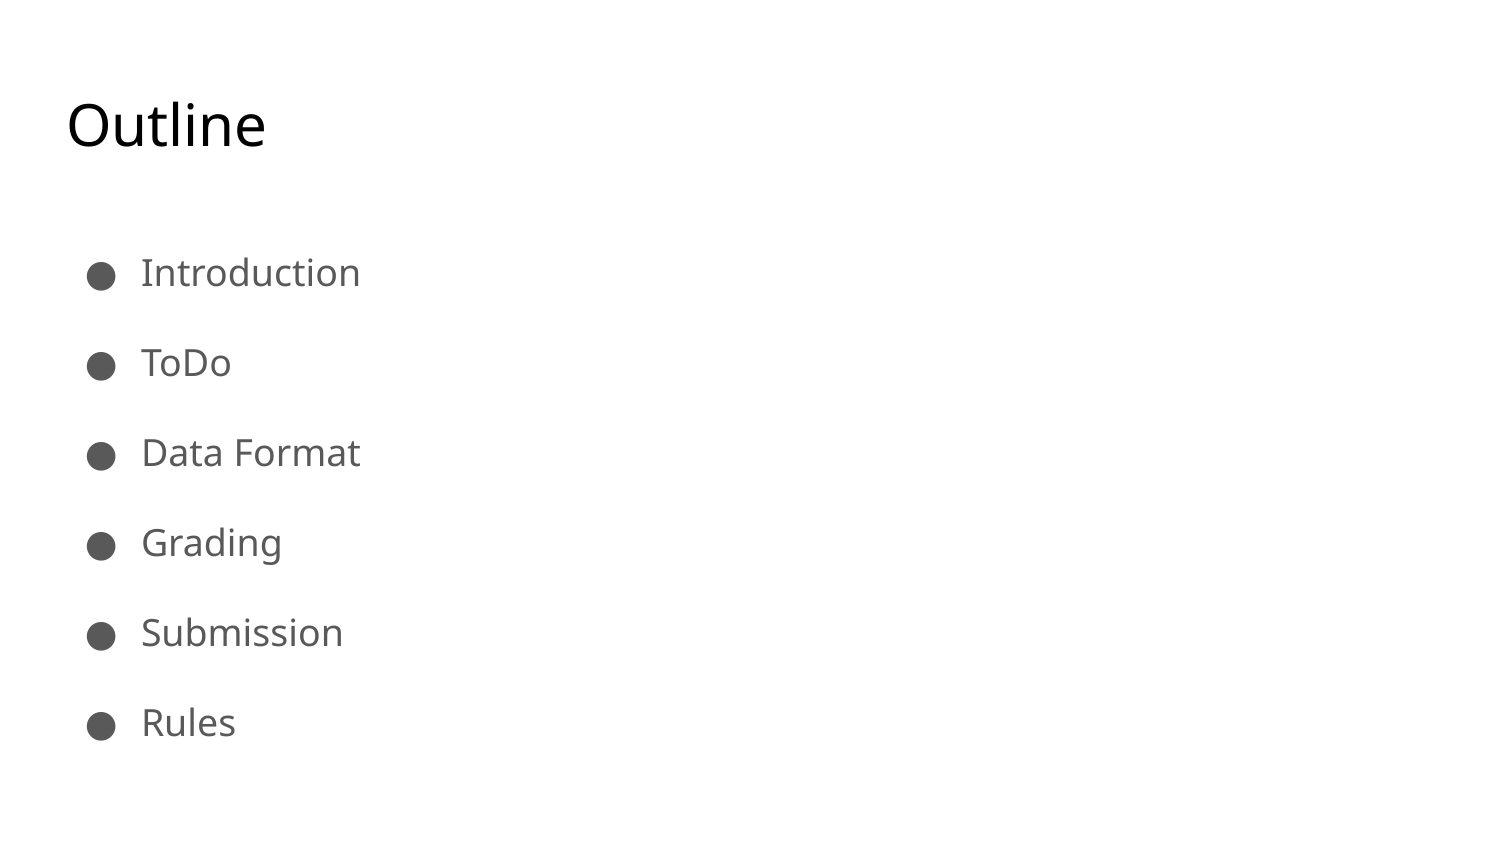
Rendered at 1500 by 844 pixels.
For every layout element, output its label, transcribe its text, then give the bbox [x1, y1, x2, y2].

list Introduction ToDo Data Format Grading Submission Rules [51, 189, 1449, 750]
title Outline [51, 72, 1449, 167]
